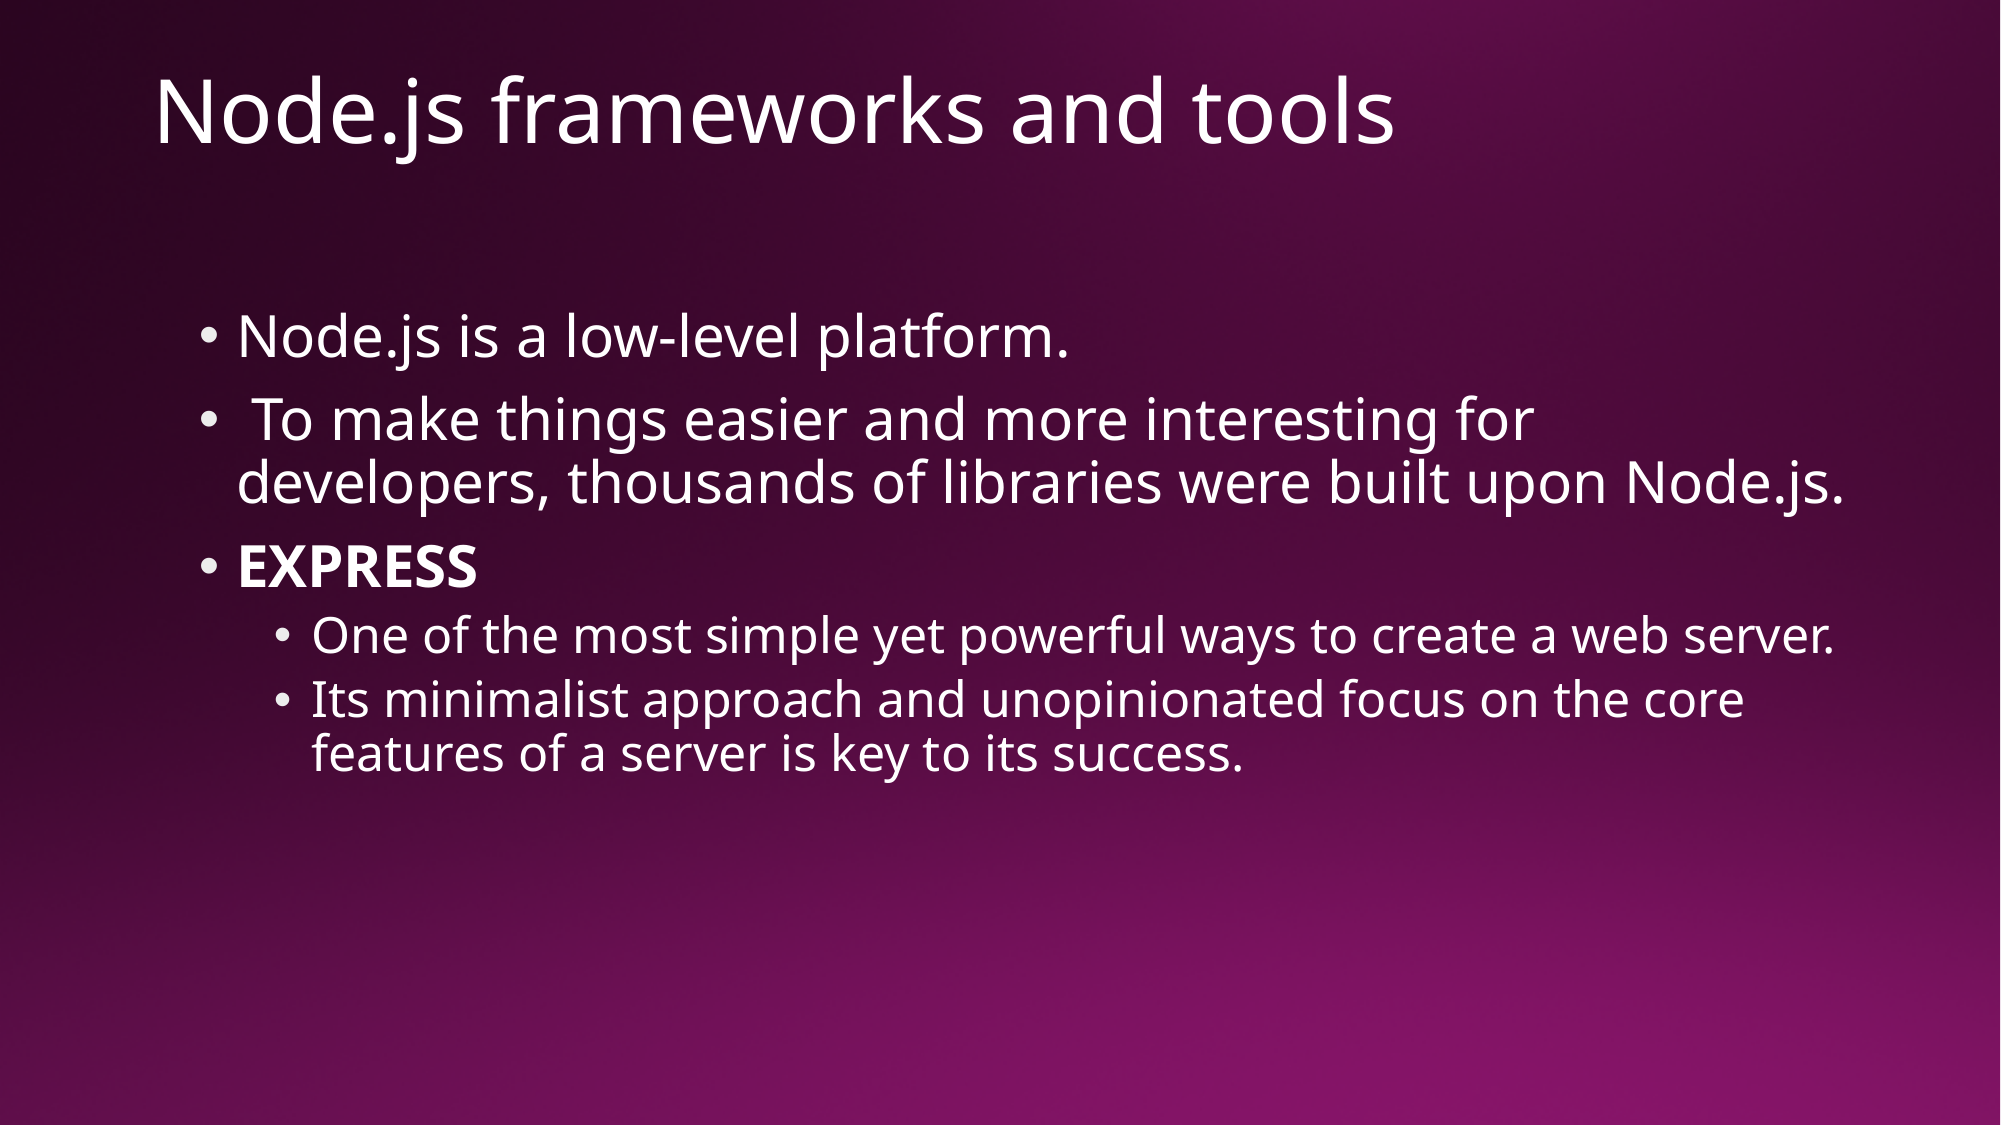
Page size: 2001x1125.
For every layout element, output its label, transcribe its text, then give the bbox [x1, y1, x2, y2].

title Node.js frameworks and tools [137, 59, 1863, 278]
list Node.js is a low-level platform. To make things easier and more interesting for developers, thousands of libraries were built upon Node.js. EXPRESS One of the most simple yet powerful ways to create a web server. Its minimalist approach and unopinionated focus on the core features of a server is key to its success. [183, 299, 1863, 1014]
picture [0, 0, 2001, 1125]
